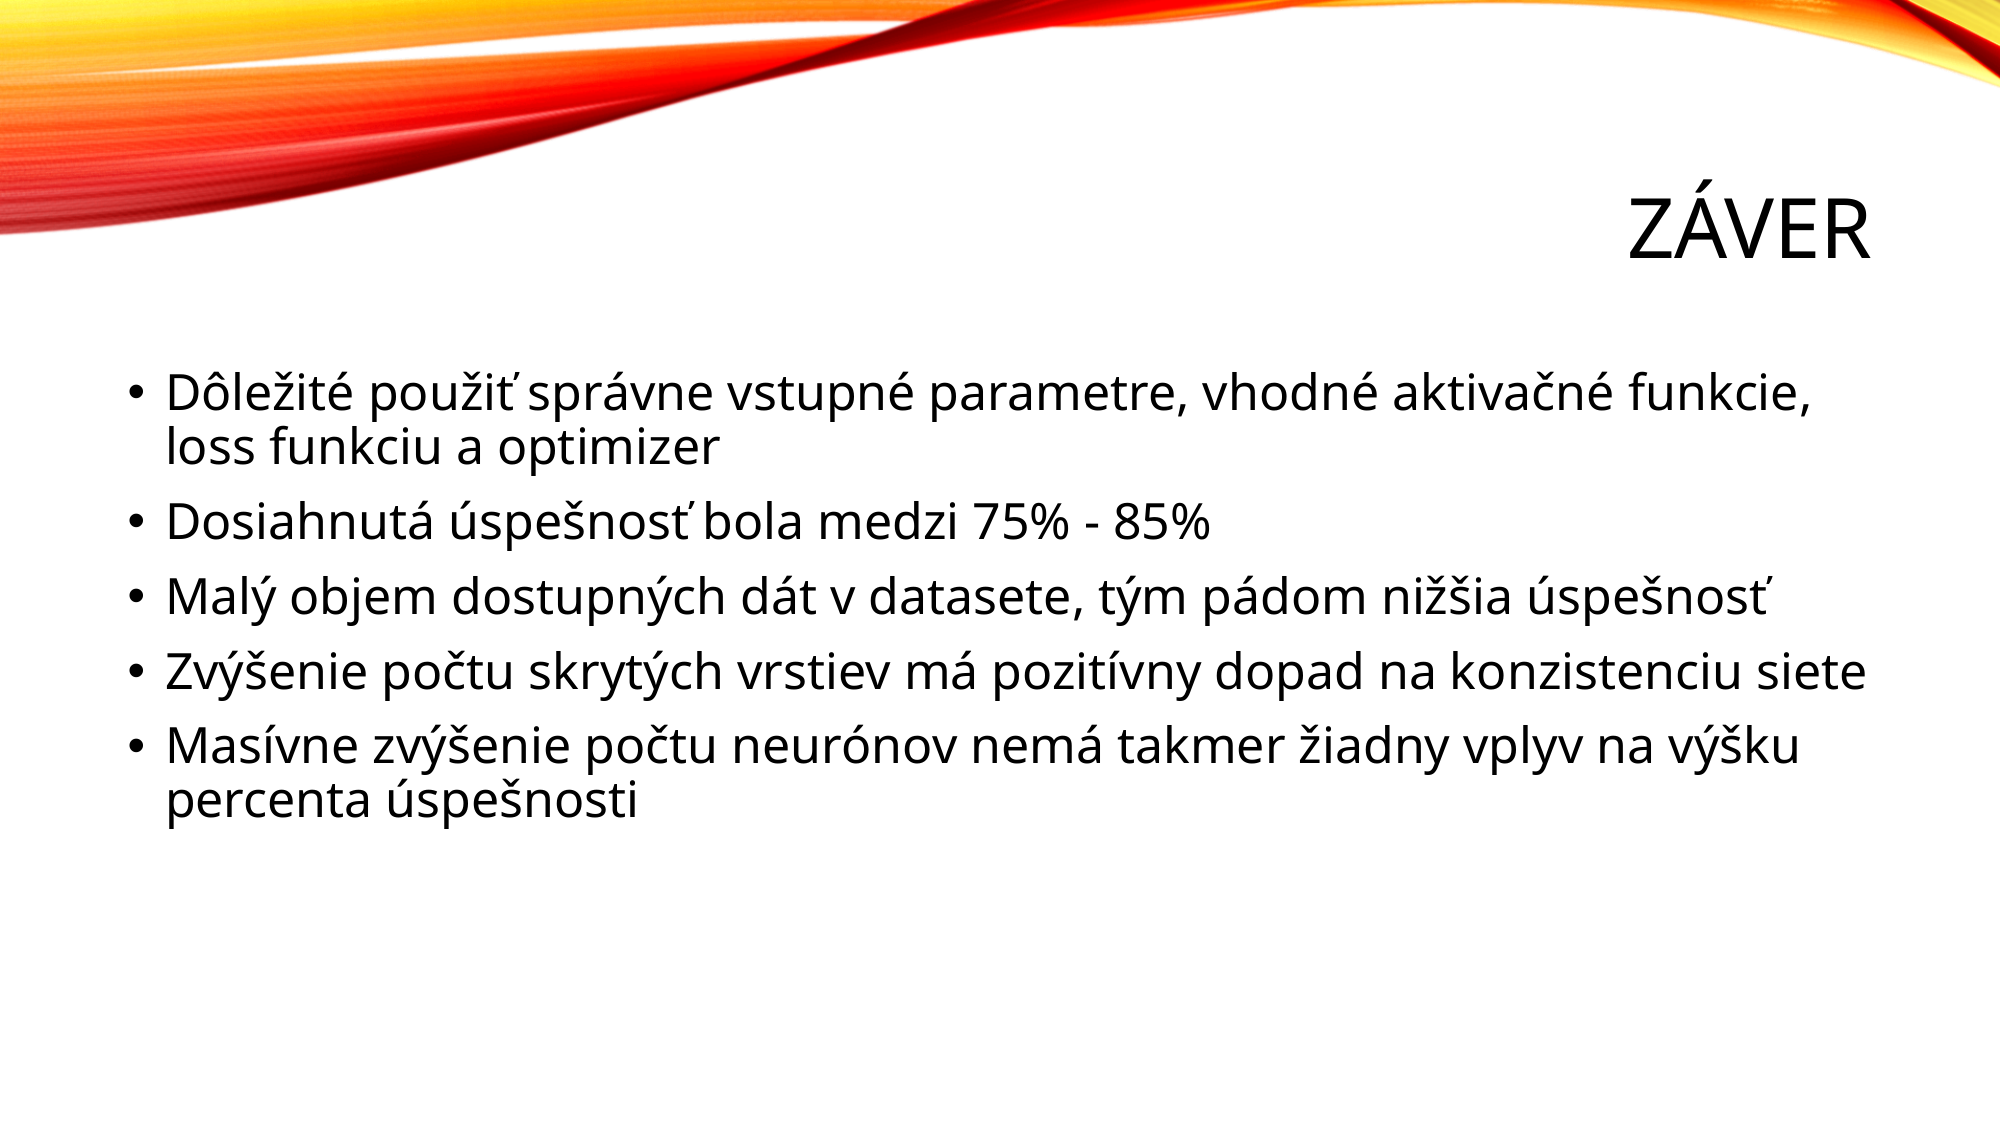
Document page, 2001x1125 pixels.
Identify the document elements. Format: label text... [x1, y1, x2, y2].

picture [0, 0, 2000, 237]
title Záver [474, 125, 1888, 338]
list Dôležité použiť správne vstupné parametre, vhodné aktivačné funkcie, loss funkciu a optimizer Dosiahnutá úspešnosť bola medzi 75% - 85% Malý objem dostupných dát v datasete, tým pádom nižšia úspešnosť Zvýšenie počtu skrytých vrstiev má pozitívny dopad na konzistenciu siete Masívne zvýšenie počtu neurónov nemá takmer žiadny vplyv na výšku percenta úspešnosti [112, 360, 1888, 899]
